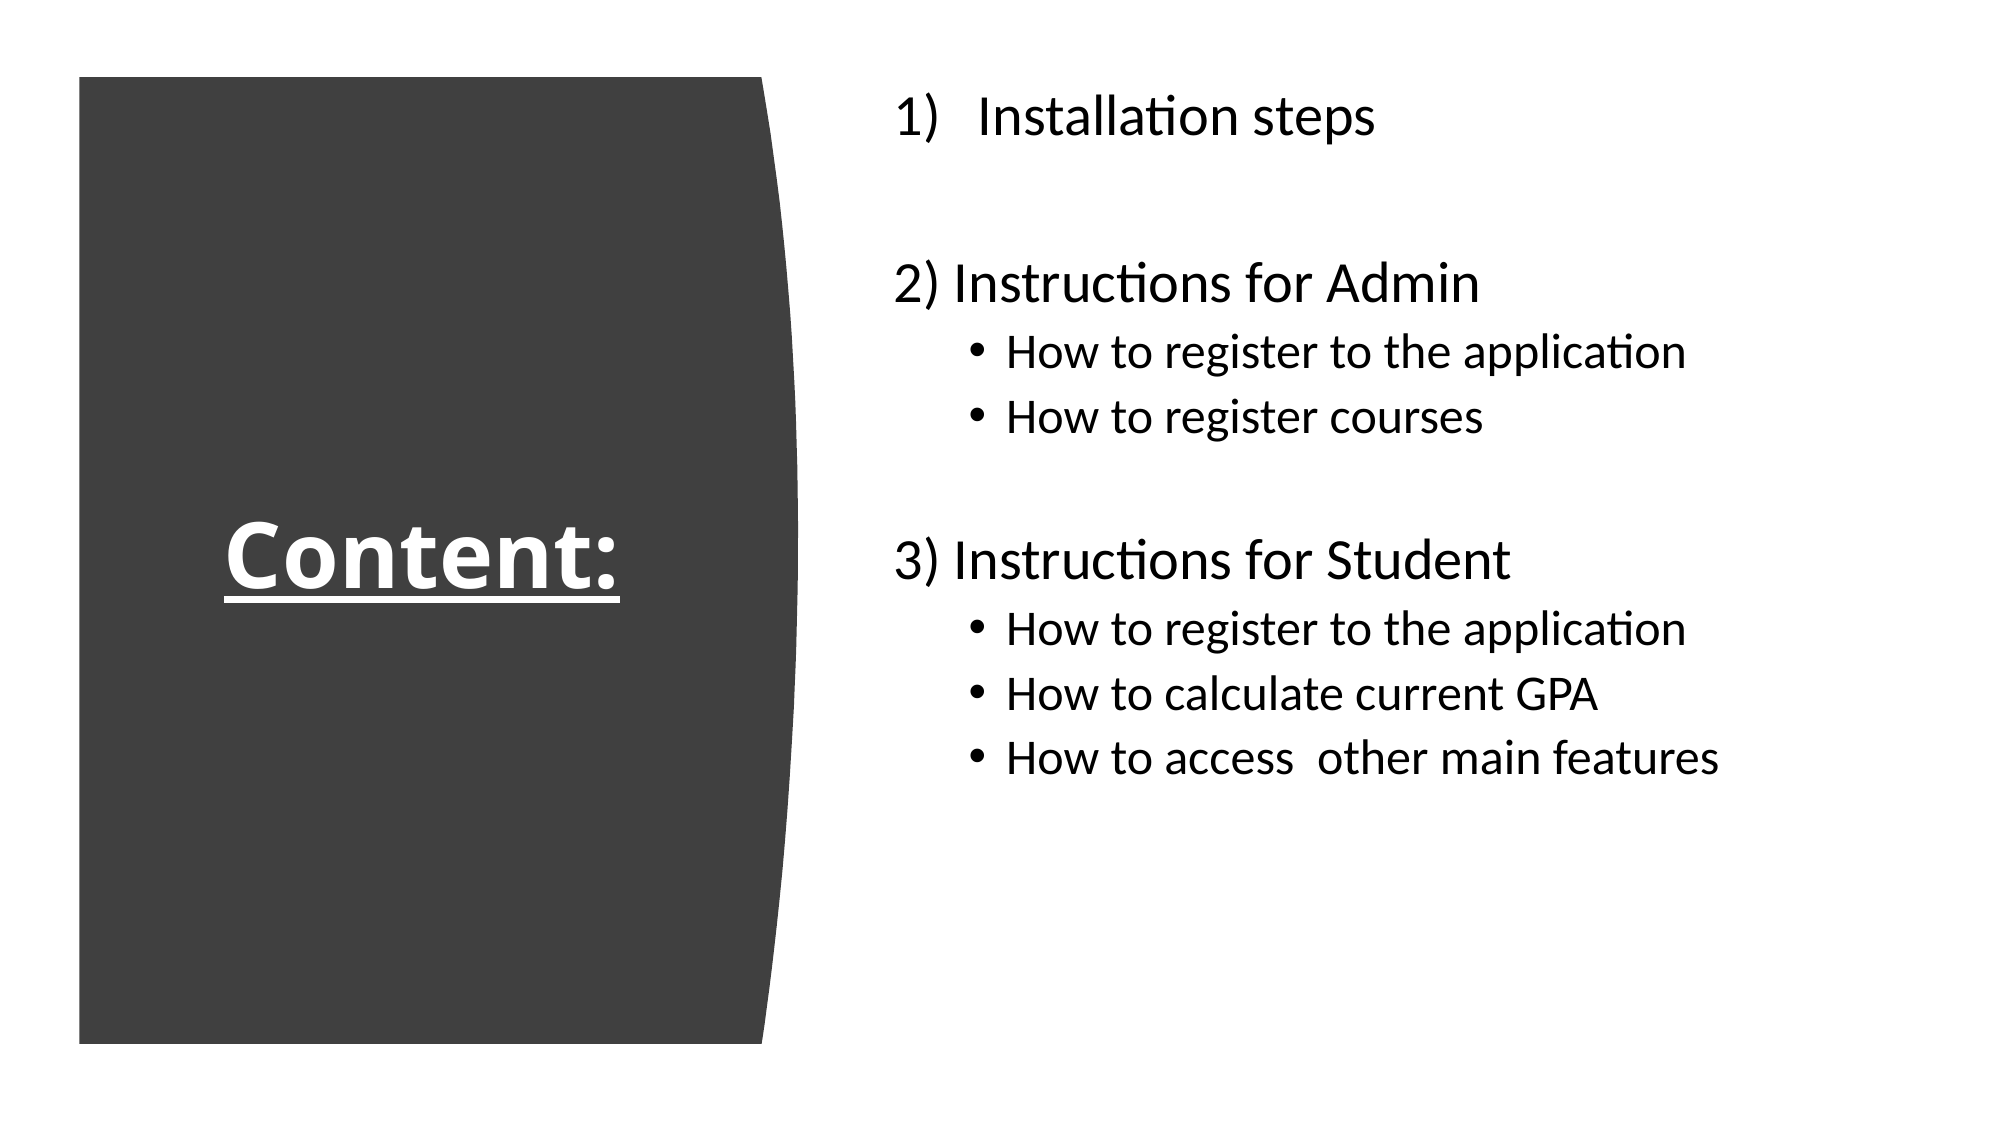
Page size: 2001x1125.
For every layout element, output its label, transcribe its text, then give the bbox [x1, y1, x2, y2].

list Installation steps 2) Instructions for Admin How to register to the application How to register courses 3) Instructions for Student How to register to the application How to calculate current GPA How to access other main features [878, 77, 1863, 1014]
title Content: [141, 166, 702, 953]
text_box [78, 76, 800, 1045]
